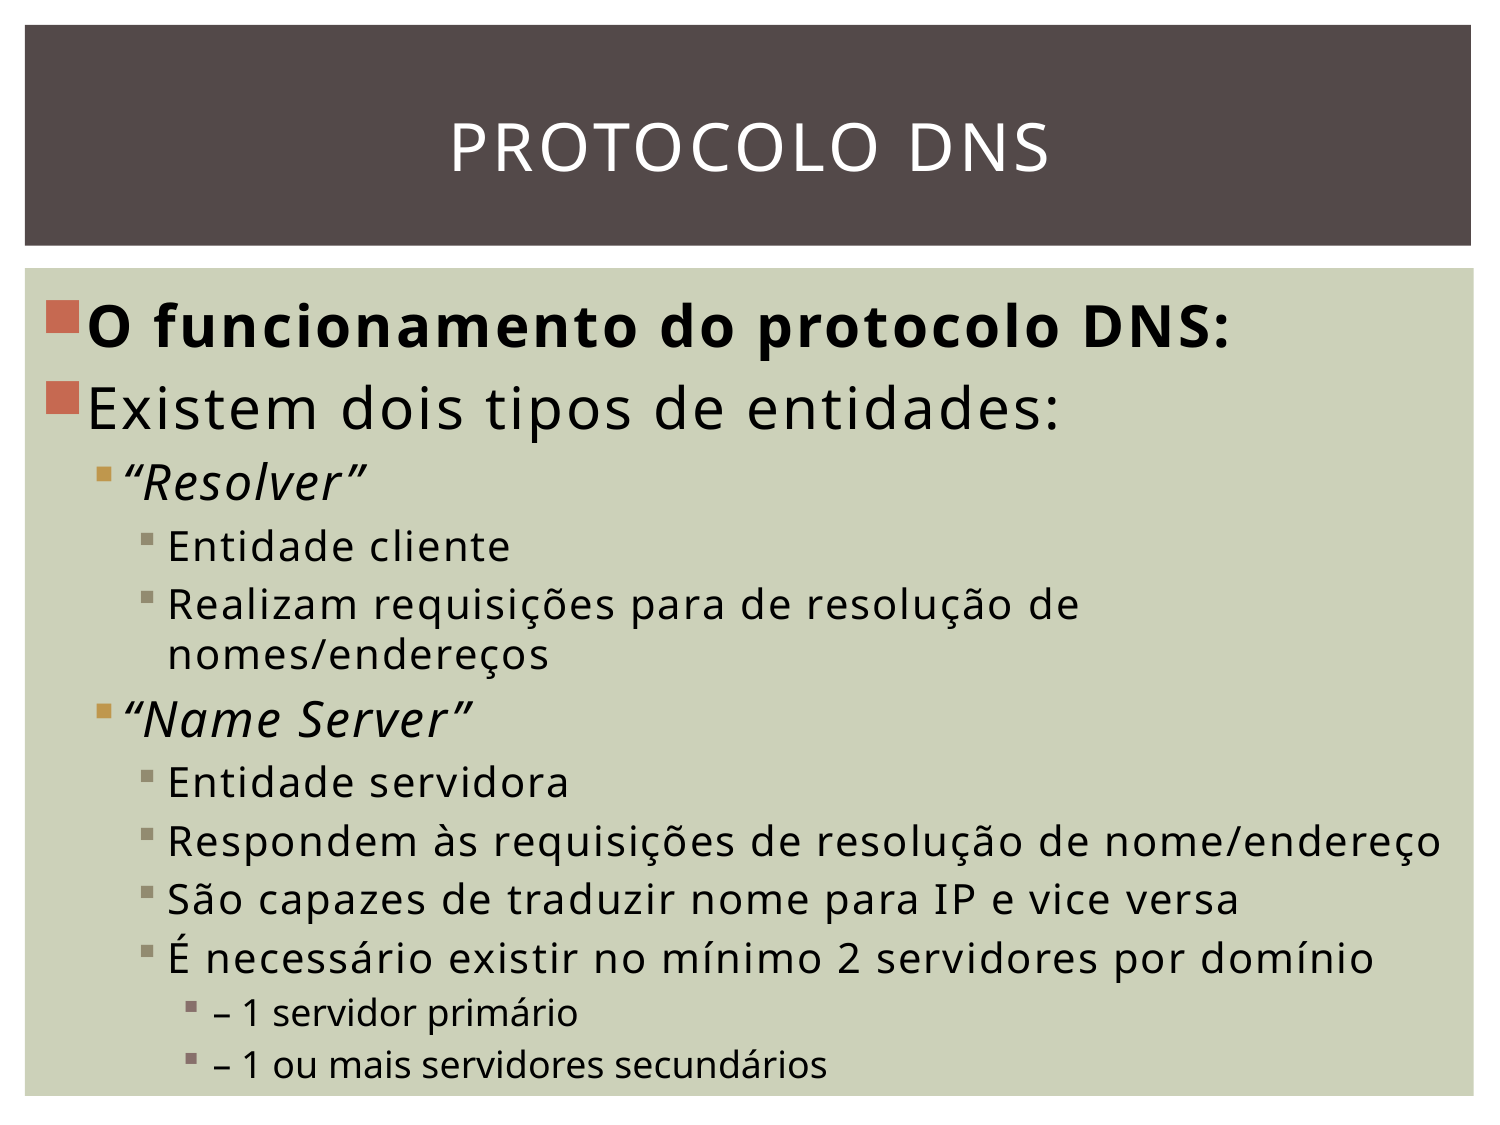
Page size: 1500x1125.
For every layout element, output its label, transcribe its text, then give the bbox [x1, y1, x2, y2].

list O funcionamento do protocolo DNS: Existem dois tipos de entidades: “Resolver” Entidade cliente Realizam requisições para de resolução de nomes/endereços “Name Server” Entidade servidora Respondem às requisições de resolução de nome/endereço São capazes de traduzir nome para IP e vice versa É necessário existir no mínimo 2 servidores por domínio – 1 servidor primário – 1 ou mais servidores secundários [17, 281, 1471, 1094]
title Protocolo DNS [62, 58, 1438, 232]
